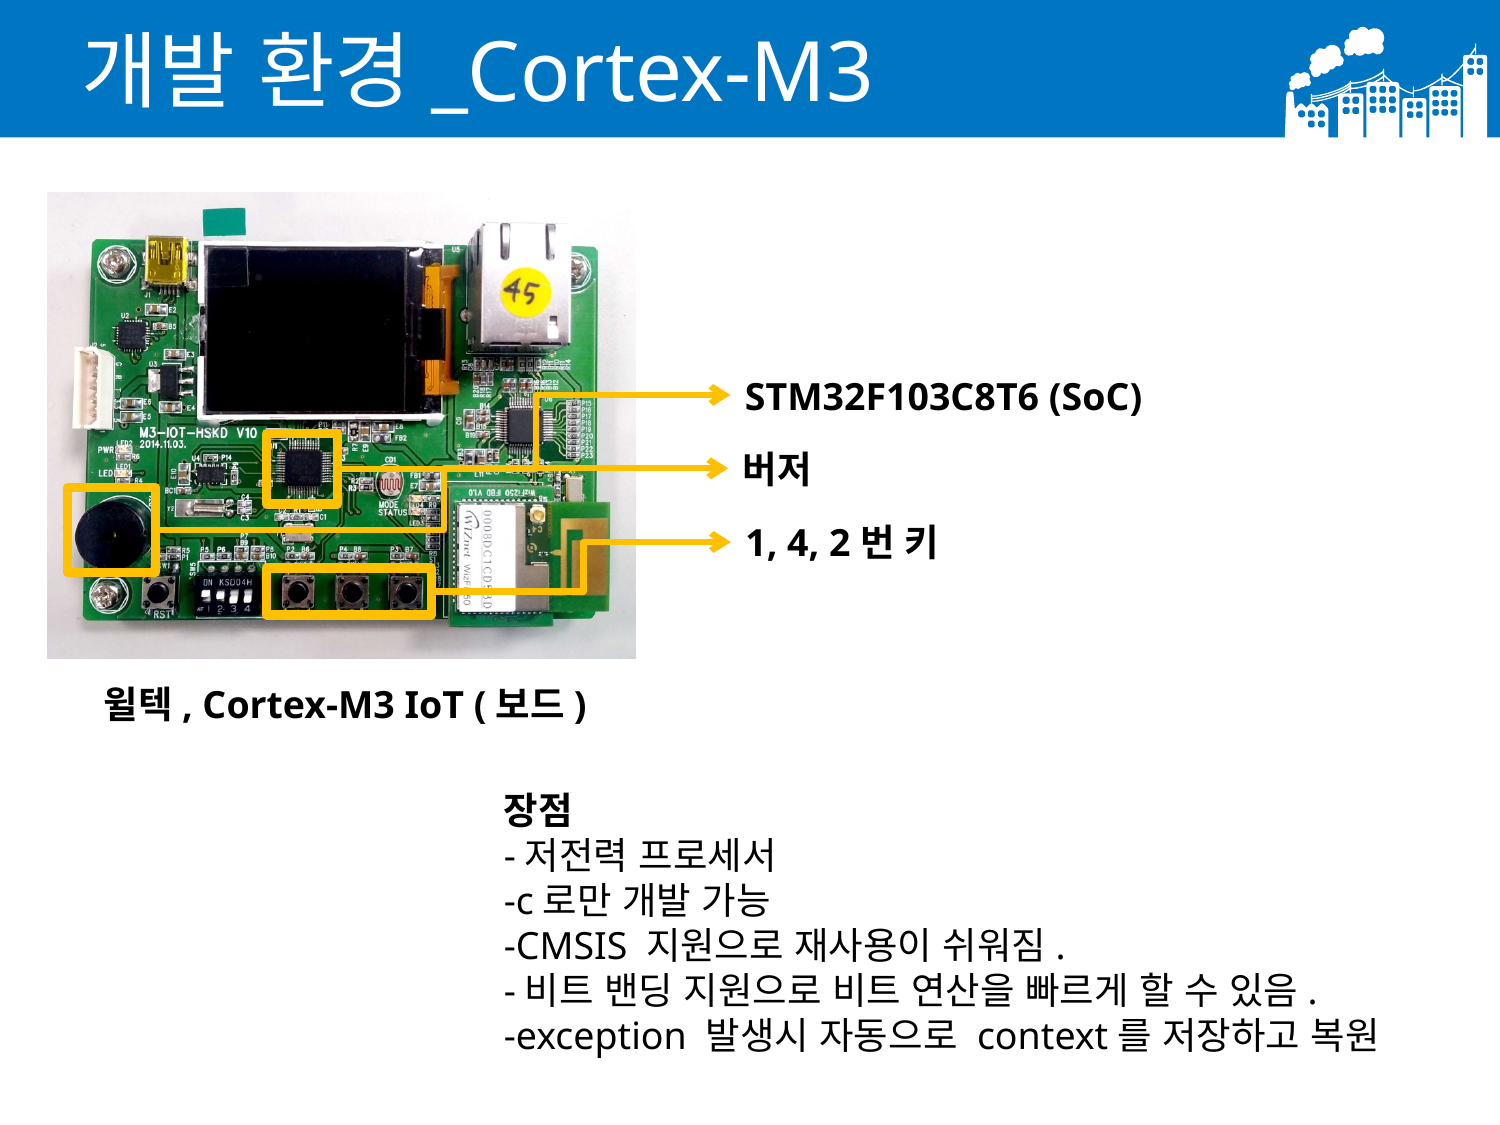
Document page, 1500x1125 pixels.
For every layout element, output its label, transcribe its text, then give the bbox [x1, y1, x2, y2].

text_box 개발 환경_Cortex-M3 [67, 10, 911, 126]
text_box 1, 4, 2번 키 [730, 512, 955, 572]
picture [1284, 26, 1488, 139]
picture [47, 192, 636, 659]
text_box 장점 -저전력 프로세서 -c로만 개발 가능 -CMSIS 지원으로 재사용이 쉬워짐. -비트 밴딩 지원으로 비트 연산을 빠르게 할 수 있음. -exception 발생시 자동으로 context를 저장하고 복원 [489, 779, 1467, 1065]
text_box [155, 468, 725, 531]
text_box 버저 [729, 438, 827, 499]
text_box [337, 395, 725, 468]
text_box 윌텍, Cortex-M3 IoT (보드) [89, 673, 602, 734]
text_box [0, 0, 1500, 140]
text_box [431, 542, 727, 592]
text_box STM32F103C8T6 (SoC) [730, 365, 1158, 425]
